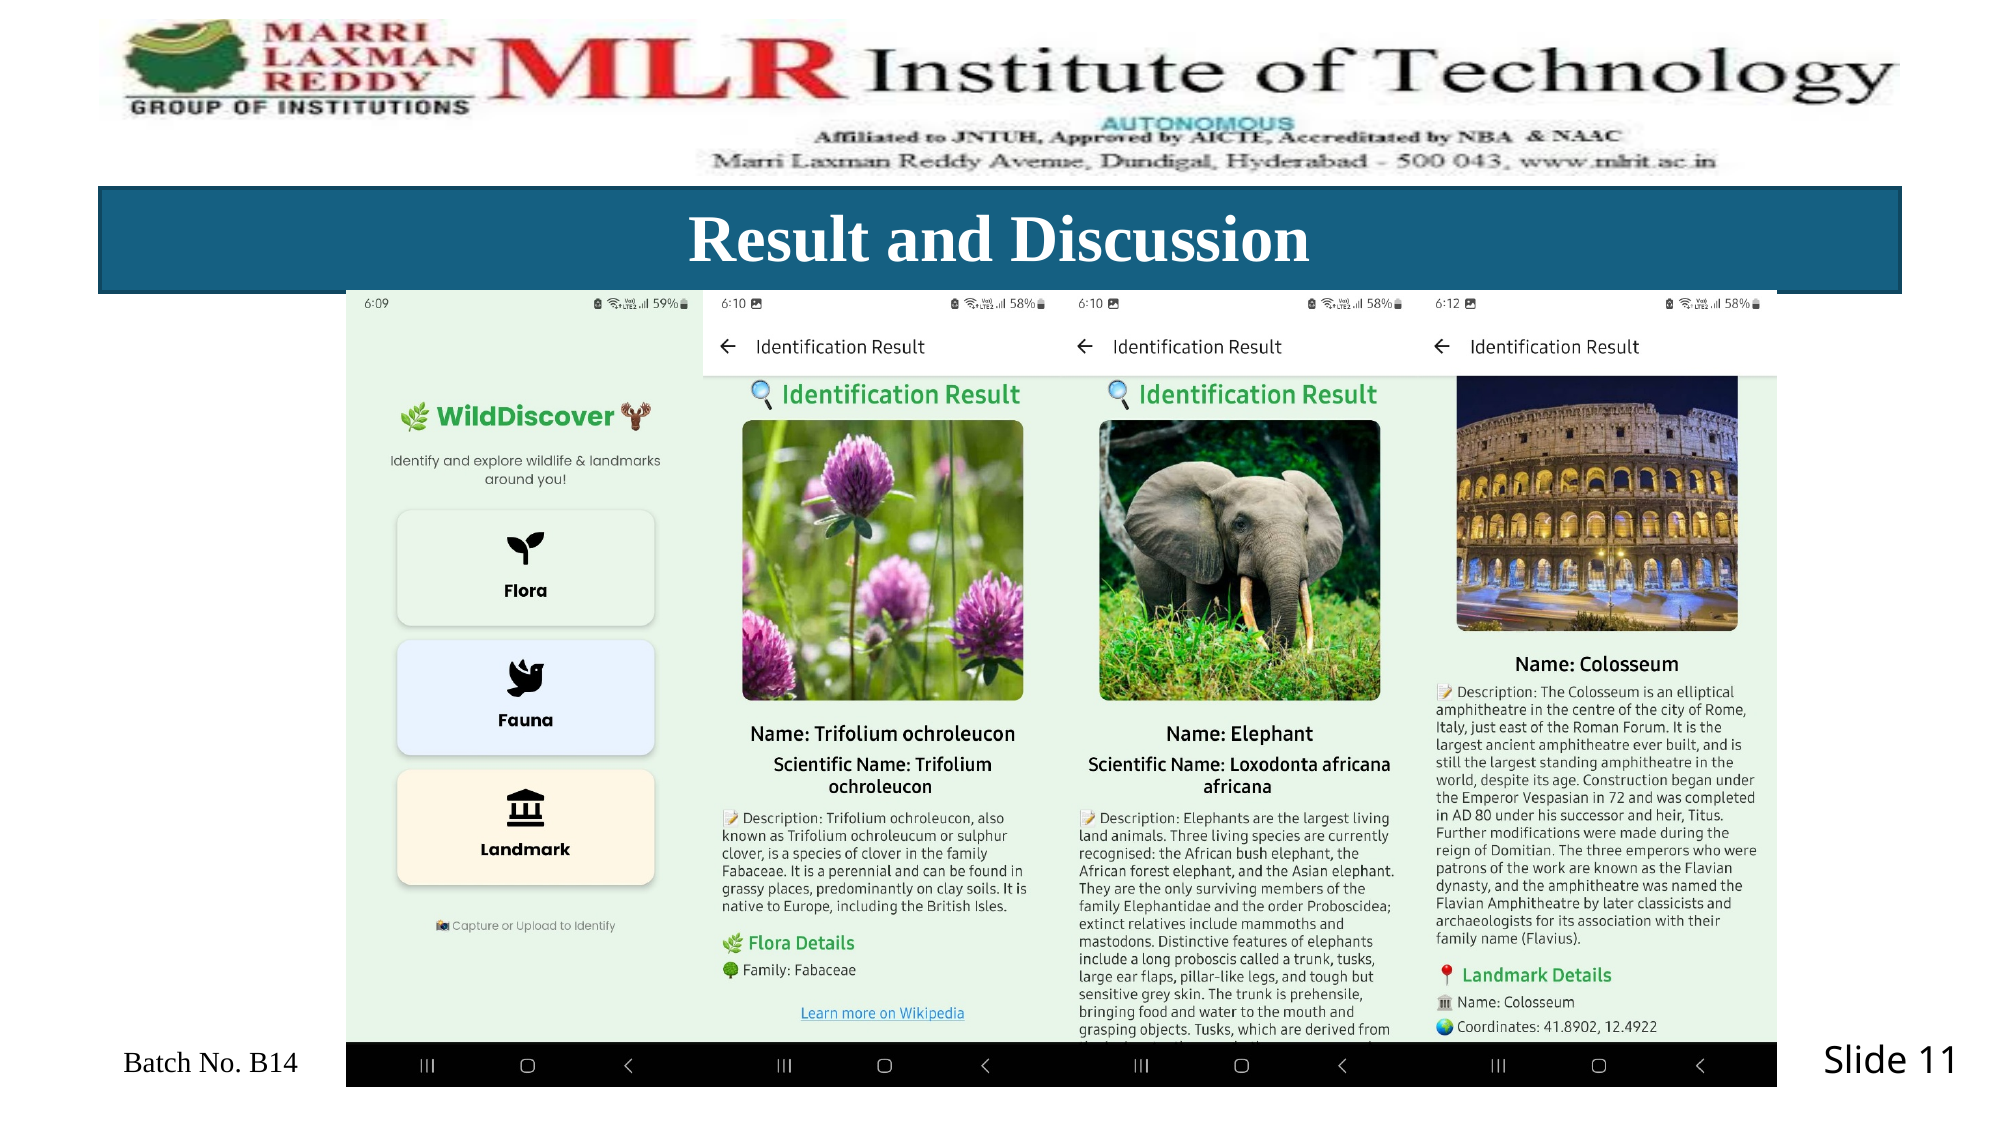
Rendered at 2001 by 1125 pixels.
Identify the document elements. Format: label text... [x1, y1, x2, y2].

text_box Slide 11 [1808, 1028, 1989, 1089]
text_box Batch No. B14 [108, 1036, 314, 1086]
picture [99, 19, 1901, 177]
picture [345, 290, 1777, 1088]
title Result and Discussion [98, 187, 1901, 294]
